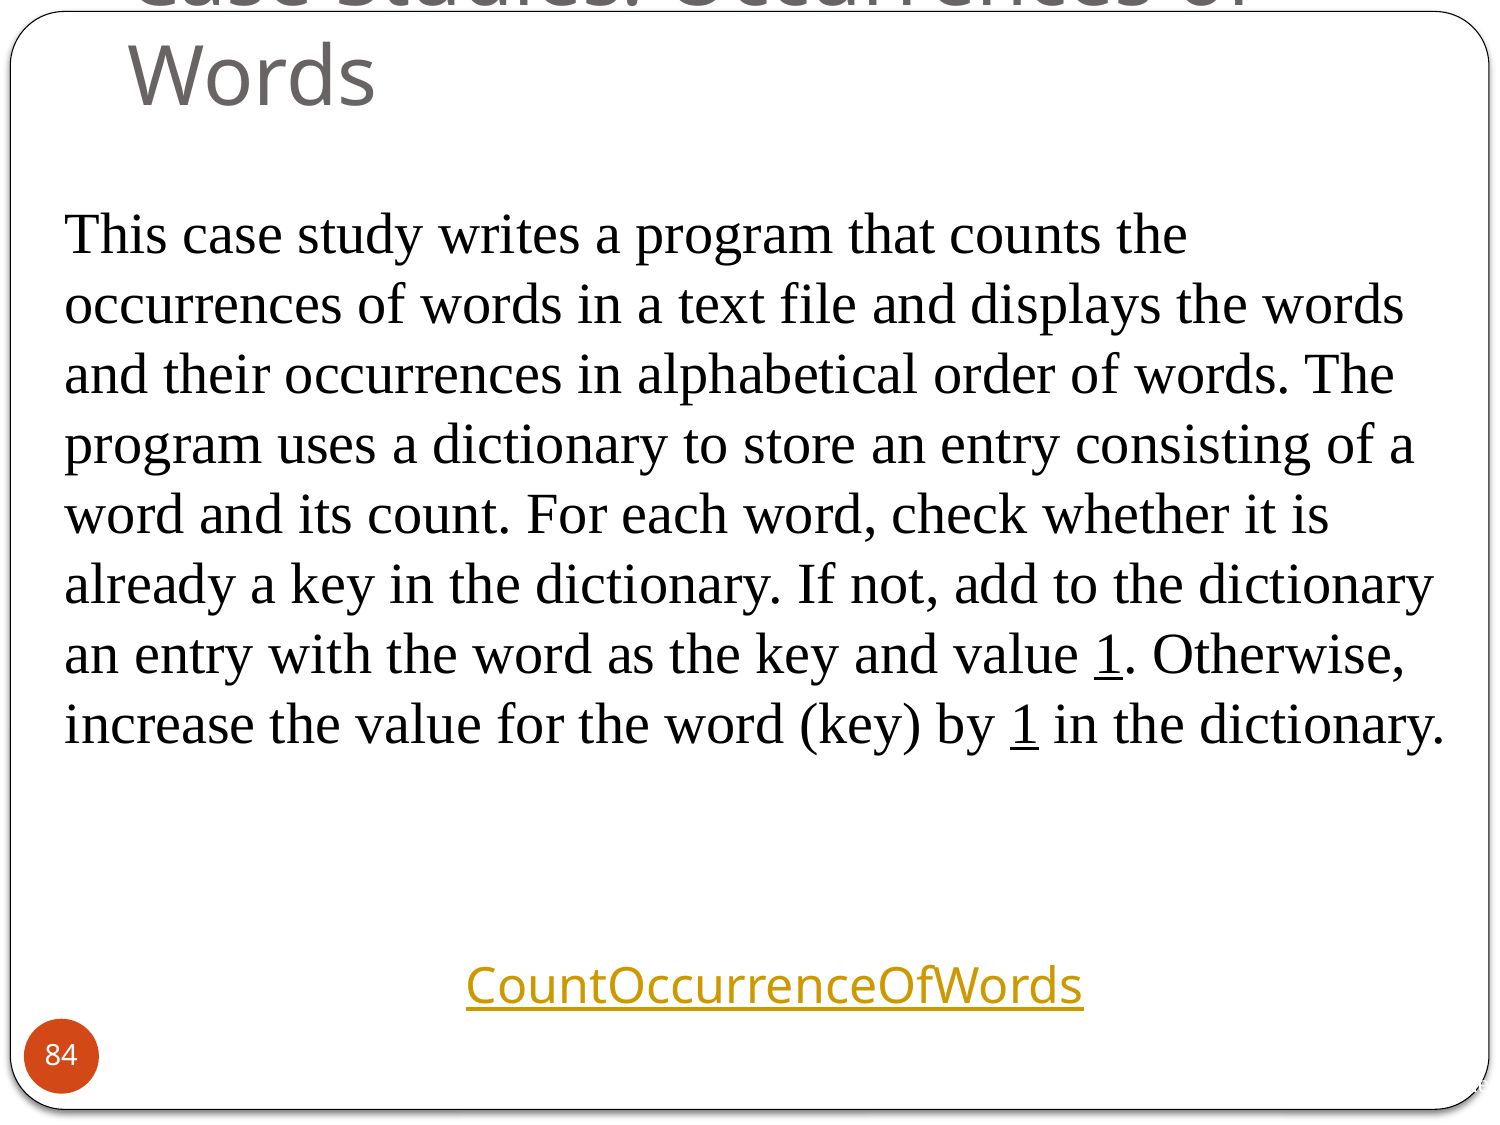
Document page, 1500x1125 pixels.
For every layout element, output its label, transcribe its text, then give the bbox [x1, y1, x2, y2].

text_box CountOccurrenceOfWords [412, 949, 1138, 1025]
text_box This case study writes a program that counts the occurrences of words in a text file and displays the words and their occurrences in alphabetical order of words. The program uses a dictionary to store an entry consisting of a word and its count. For each word, check whether it is already a key in the dictionary. If not, add to the dictionary an entry with the word as the key and value 1. Otherwise, increase the value for the word (key) by 1 in the dictionary. [49, 187, 1463, 762]
title Case Studies: Occurrences of Words [112, 50, 1450, 138]
slide_number 84 [23, 1018, 99, 1094]
